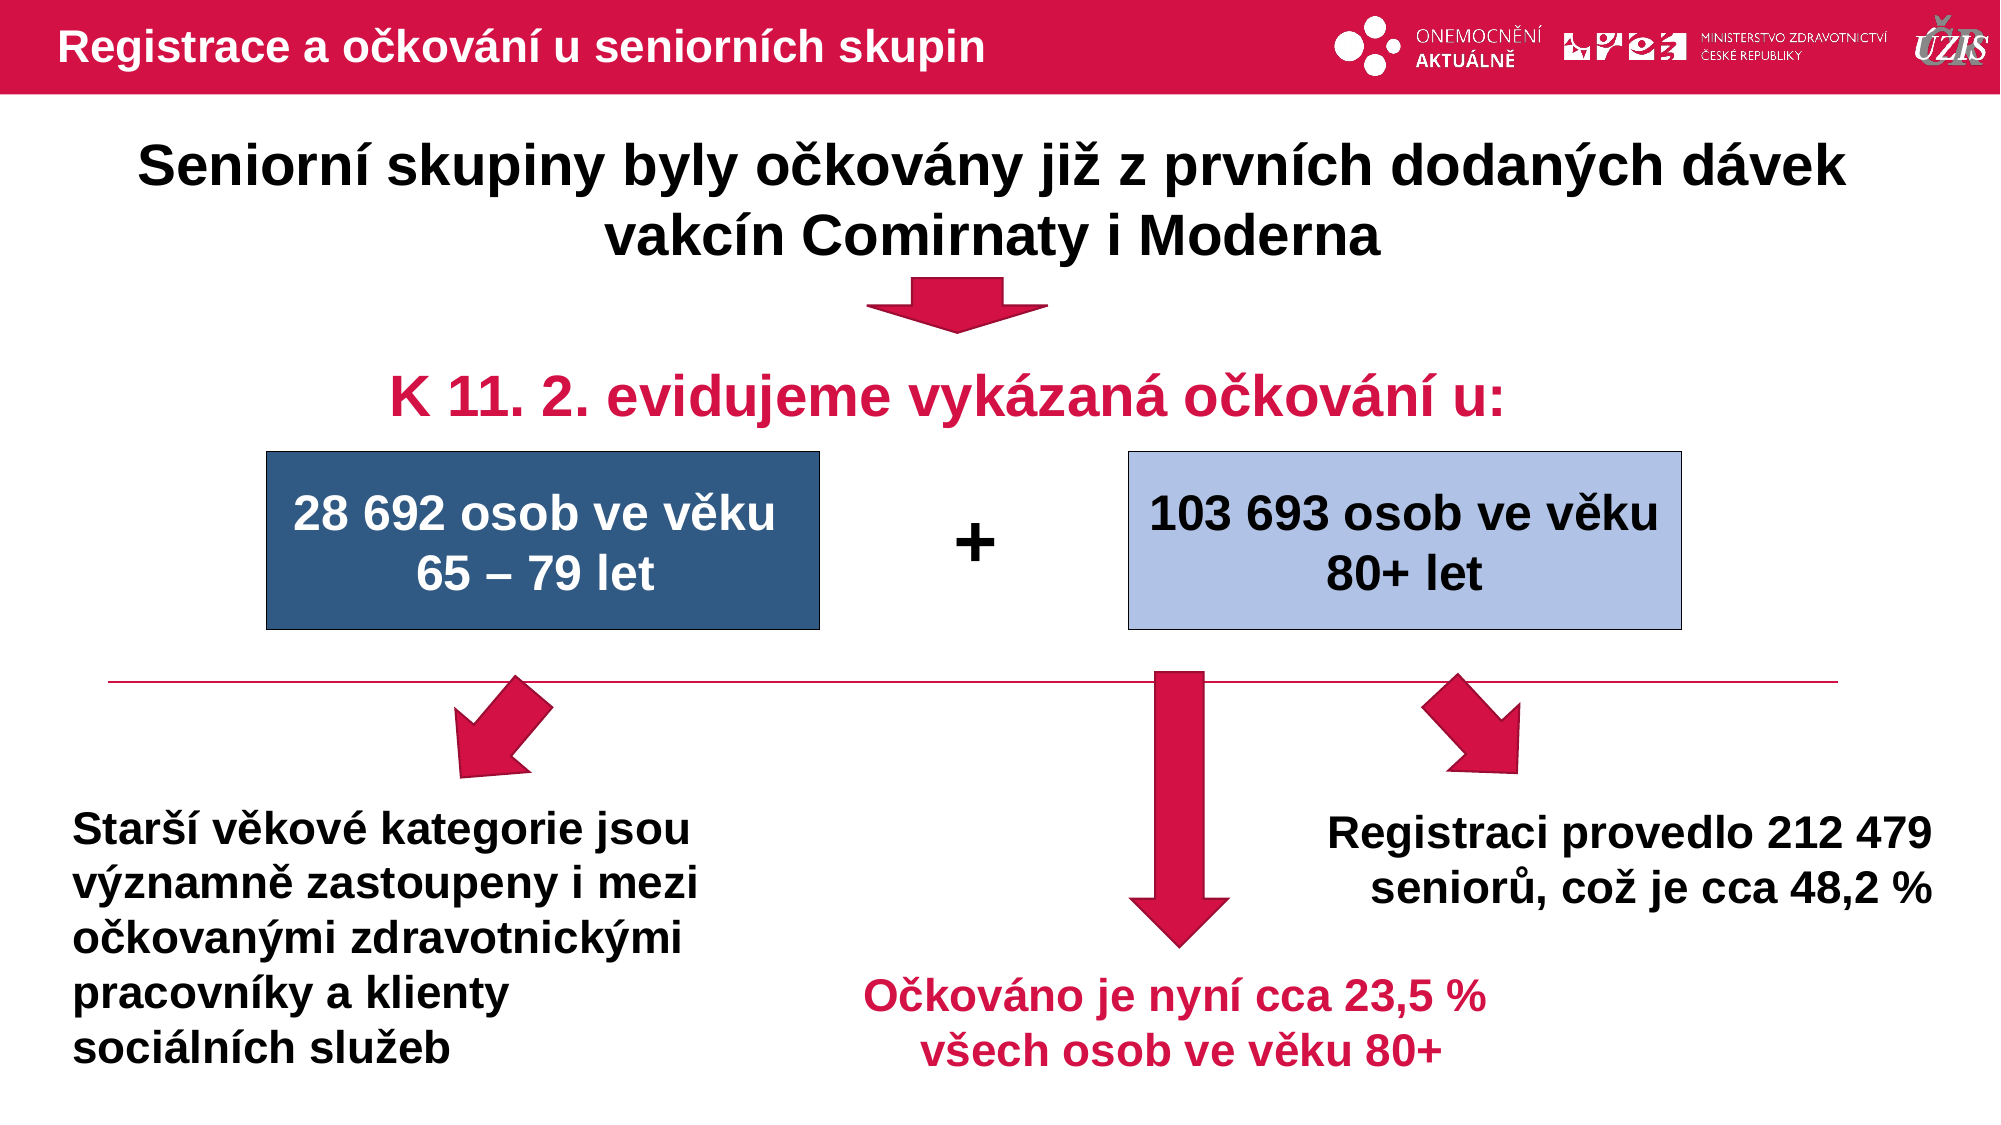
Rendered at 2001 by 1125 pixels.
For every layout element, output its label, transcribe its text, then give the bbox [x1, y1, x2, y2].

text_box Starší věkové kategorie jsou významně zastoupeny i mezi očkovanými zdravotnickými pracovníky a klienty sociálních služeb [57, 790, 745, 1081]
text_box Očkováno je nyní cca 23,5 % všech osob ve věku 80+ [847, 958, 1517, 1084]
text_box [1449, 672, 1466, 681]
text_box Seniorní skupiny byly očkovány již z prvních dodaných dávek vakcín Comirnaty i Moderna [116, 119, 1870, 275]
text_box [509, 674, 523, 681]
picture [1334, 16, 1542, 76]
text_box 103 693 osob ve věku 80+ let [1128, 451, 1682, 630]
picture [1915, 15, 1989, 66]
text_box K 11. 2. evidujeme vykázaná očkování u: [308, 350, 1606, 436]
text_box [454, 683, 554, 779]
text_box [1154, 671, 1205, 681]
text_box Registraci provedlo 212 479 seniorů, což je cca 48,2 % [1261, 794, 1949, 920]
text_box [866, 277, 1049, 334]
text_box + [853, 485, 1095, 590]
picture [1563, 31, 1888, 60]
text_box 28 692 osob ve věku 65 – 79 let [266, 451, 820, 630]
title Registrace a očkování u seniorních skupin [42, 0, 1262, 95]
text_box [1128, 683, 1231, 949]
text_box [1420, 683, 1521, 775]
